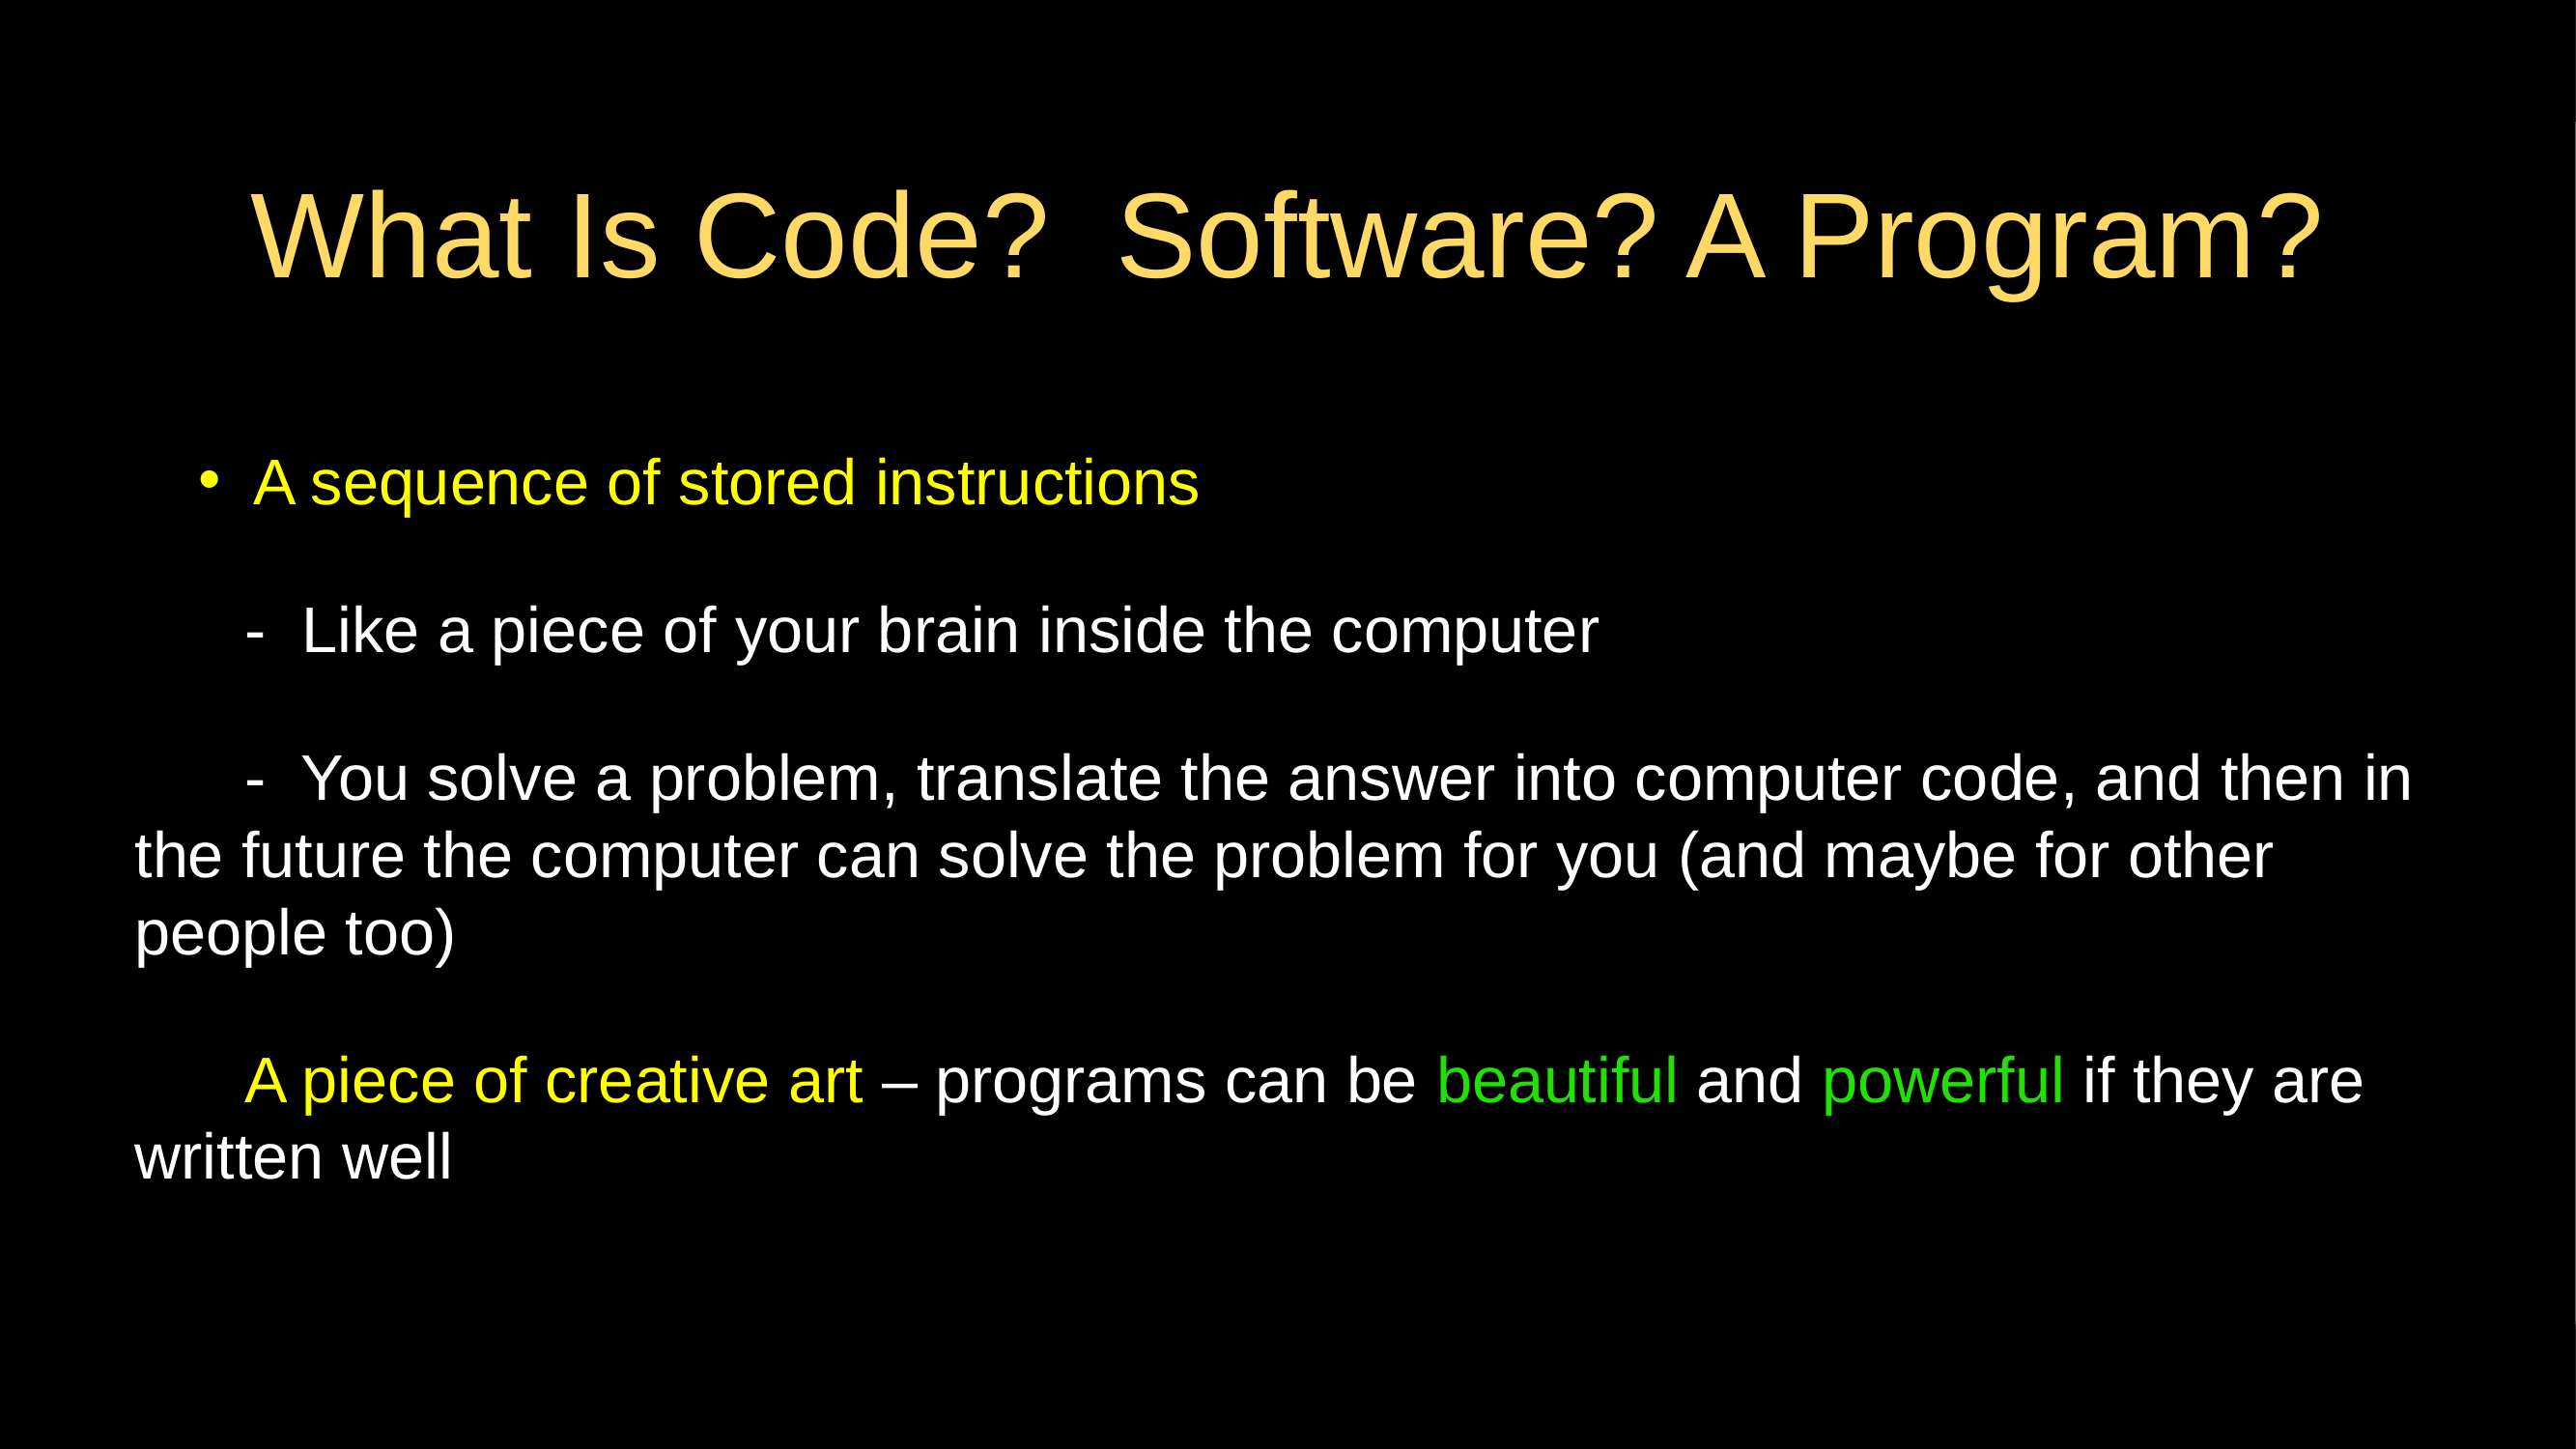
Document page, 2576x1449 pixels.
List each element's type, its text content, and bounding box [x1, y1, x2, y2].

list A sequence of stored instructions - Like a piece of your brain inside the computer - You solve a problem, translate the answer into computer code, and then in the future the computer can solve the problem for you (and maybe for other people too) A piece of creative art – programs can be beautiful and powerful if they are written well [127, 337, 2448, 1295]
title What Is Code? Software? A Program? [127, 121, 2448, 337]
